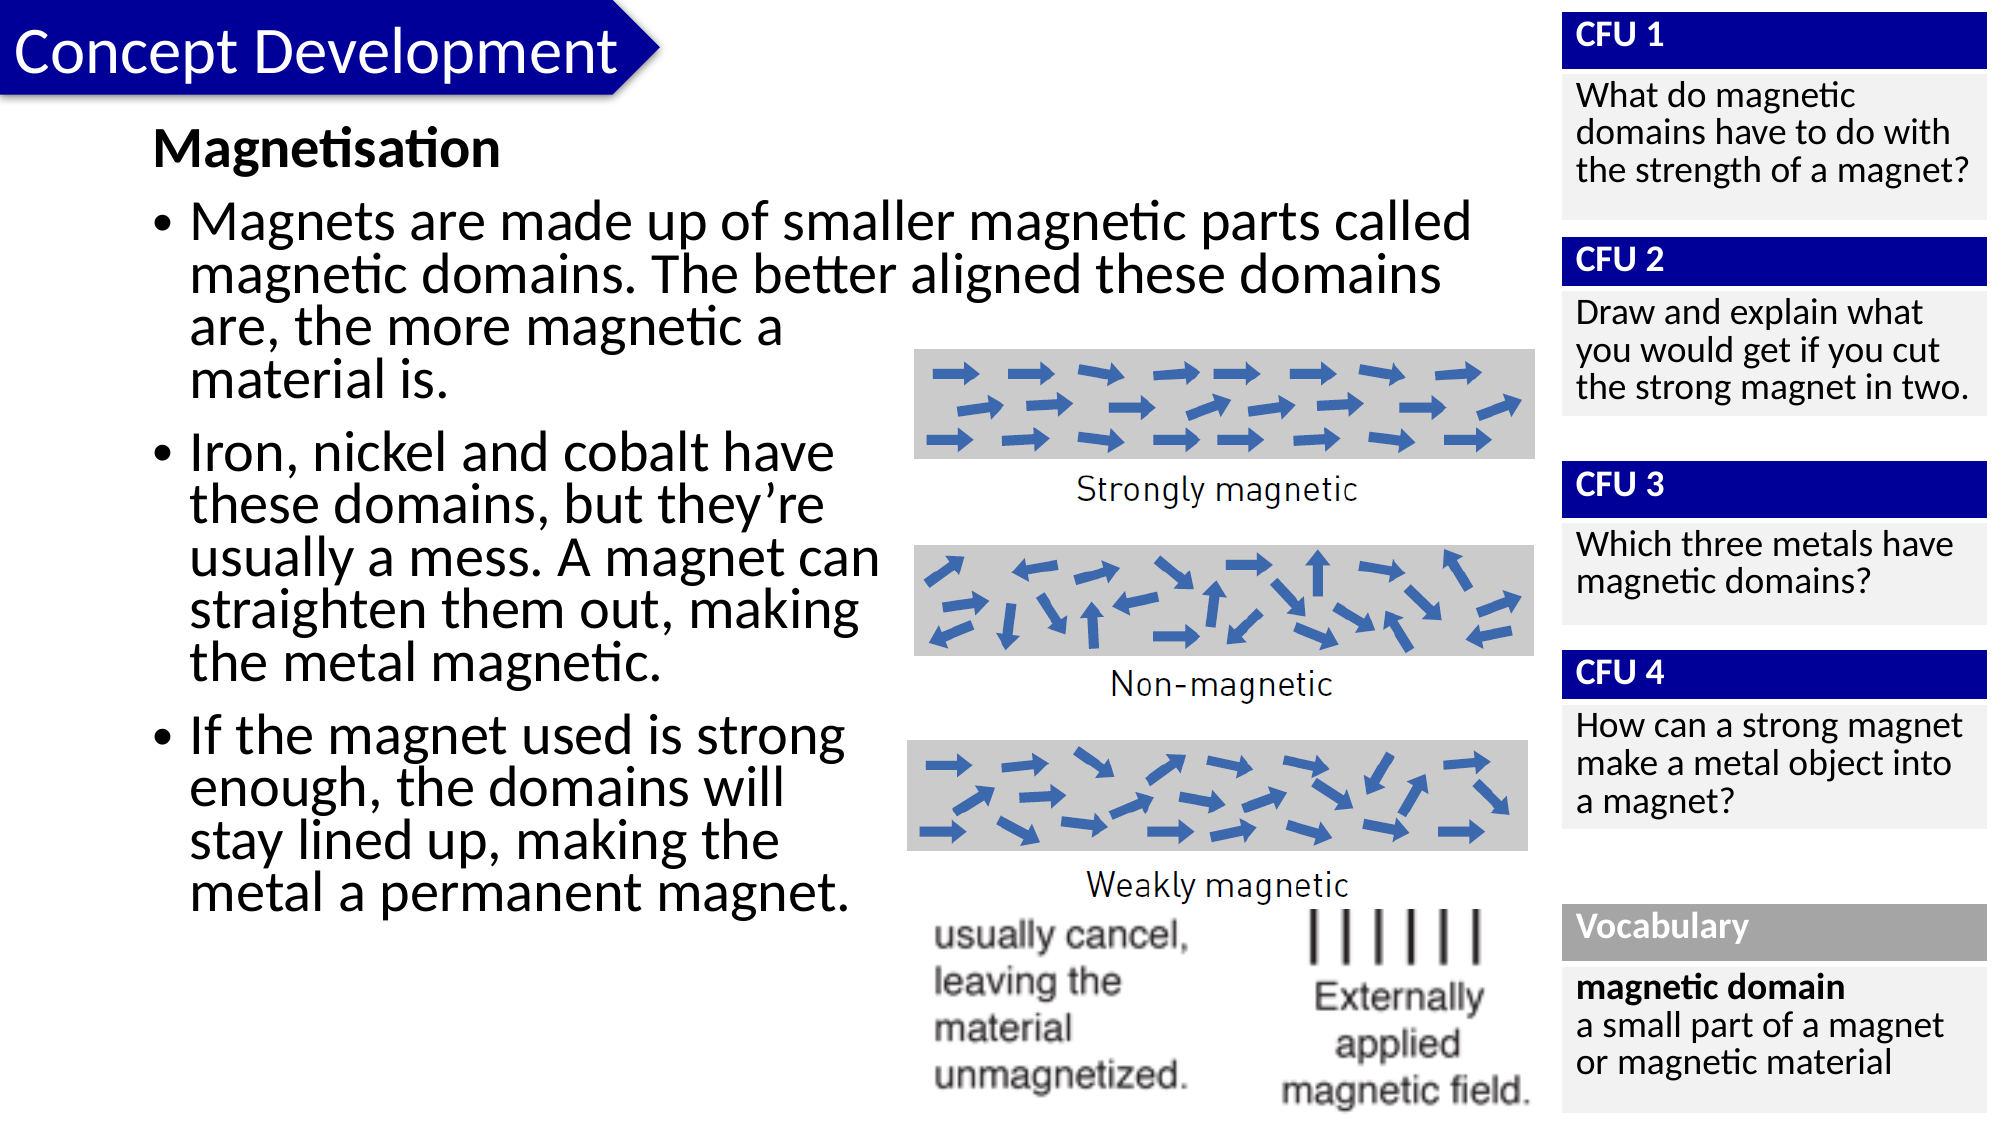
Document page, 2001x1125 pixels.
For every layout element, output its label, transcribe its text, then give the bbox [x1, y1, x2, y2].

table_cell What do magnetic domains have to do with the strength of a magnet? [1562, 74, 1987, 220]
list Magnetisation Magnets are made up of smaller magnetic parts called magnetic domains. The better aligned these domains are, the more magnetic a material is. Iron, nickel and cobalt have these domains, but they’re usually a mess. A magnet can straighten them out, making the metal magnetic. If the magnet used is strong enough, the domains will stay lined up, making the metal a permanent magnet. [137, 118, 1542, 1080]
table_cell magnetic domain a small part of a magnet or magnetic material [1562, 967, 1987, 1113]
table_header CFU 4 [1562, 650, 1987, 699]
table_header CFU 2 [1562, 237, 1987, 286]
picture [903, 331, 1542, 1125]
table_cell Which three metals have magnetic domains? [1562, 523, 1987, 625]
table_header CFU 3 [1562, 461, 1987, 518]
table_header Vocabulary [1562, 904, 1987, 961]
text_box Concept Development [0, 0, 660, 95]
table_cell Draw and explain what you would get if you cut the strong magnet in two. [1562, 291, 1987, 416]
table_header CFU 1 [1562, 12, 1987, 69]
table_cell How can a strong magnet make a metal object into a magnet? [1562, 705, 1987, 829]
